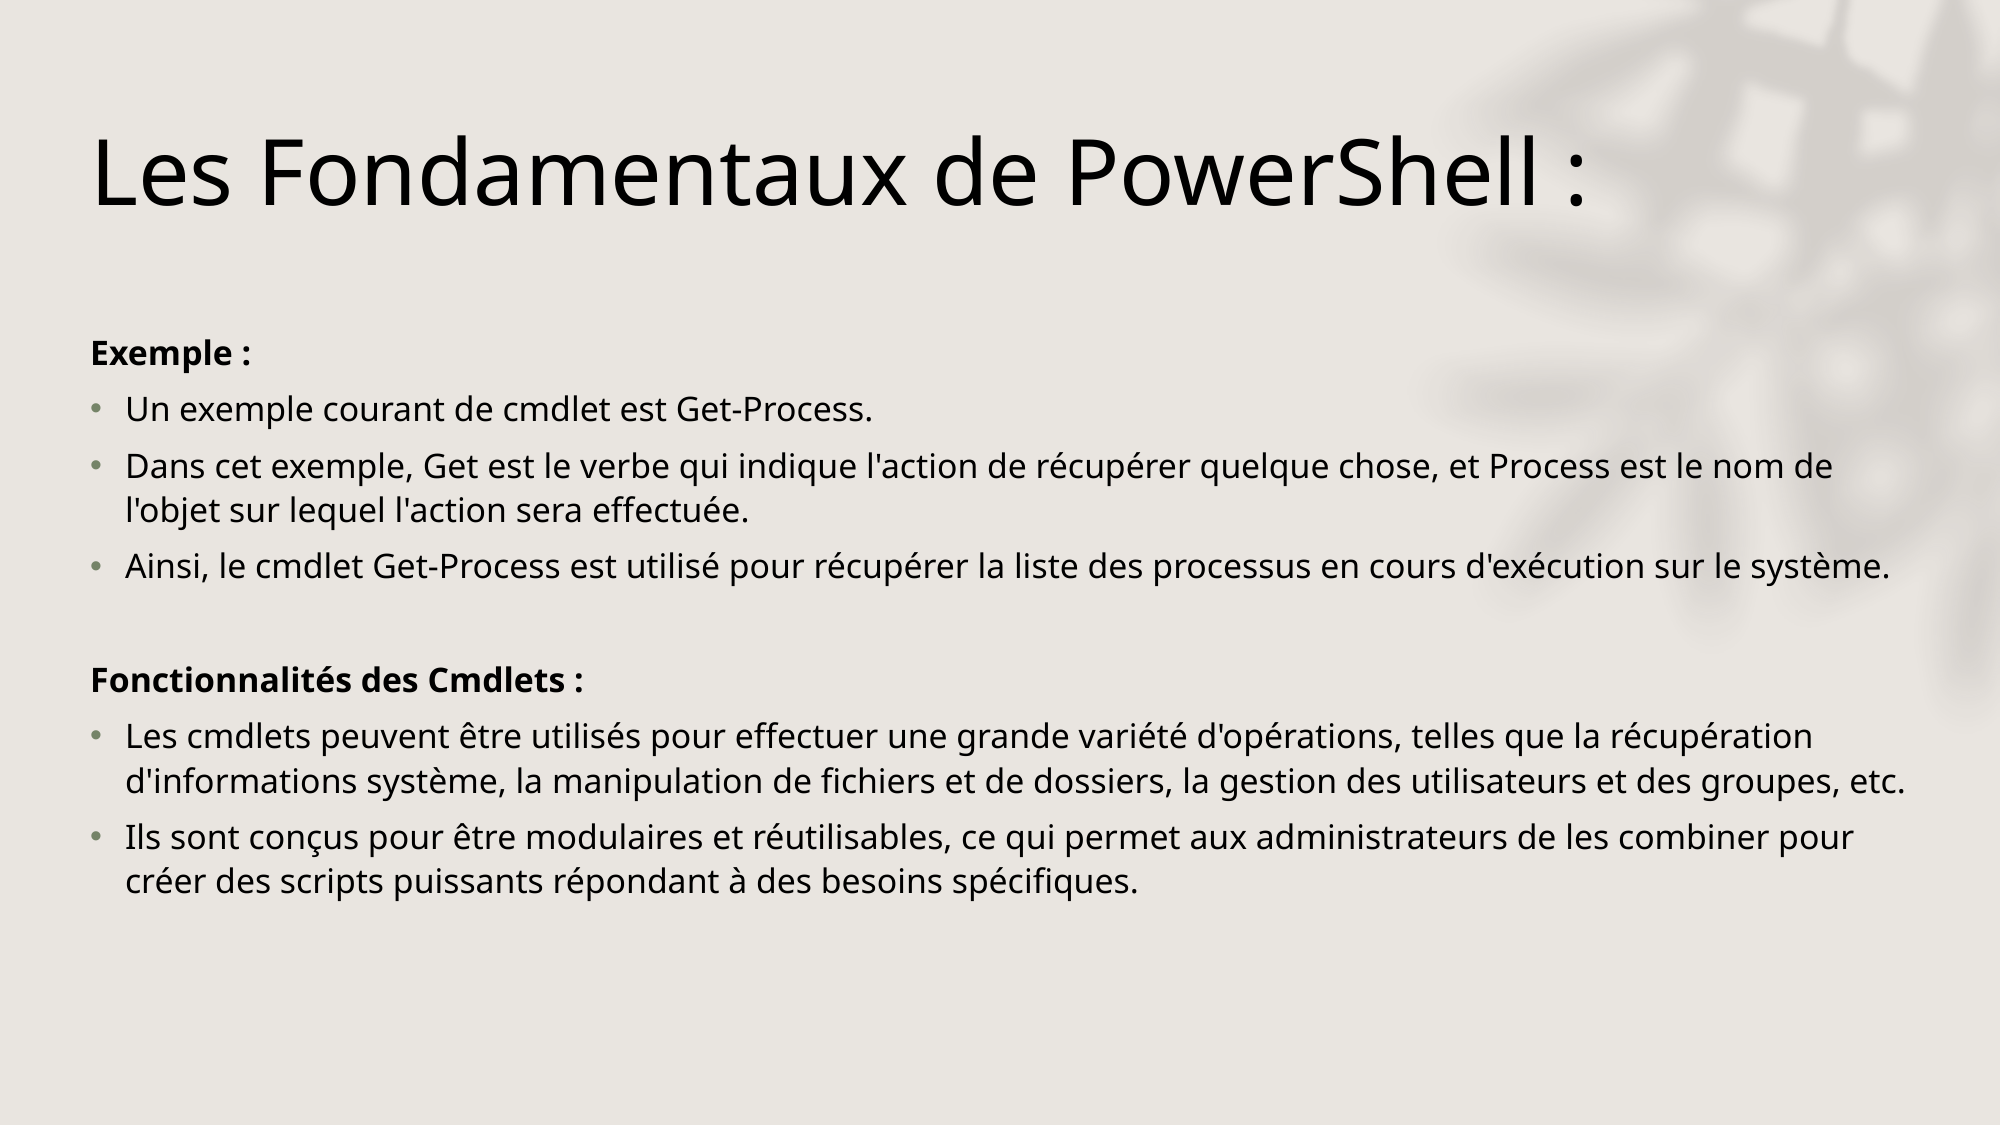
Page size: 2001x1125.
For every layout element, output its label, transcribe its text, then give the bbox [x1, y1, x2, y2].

list Exemple : Un exemple courant de cmdlet est Get-Process. Dans cet exemple, Get est le verbe qui indique l'action de récupérer quelque chose, et Process est le nom de l'objet sur lequel l'action sera effectuée. Ainsi, le cmdlet Get-Process est utilisé pour récupérer la liste des processus en cours d'exécution sur le système. Fonctionnalités des Cmdlets : Les cmdlets peuvent être utilisés pour effectuer une grande variété d'opérations, telles que la récupération d'informations système, la manipulation de fichiers et de dossiers, la gestion des utilisateurs et des groupes, etc. Ils sont conçus pour être modulaires et réutilisables, ce qui permet aux administrateurs de les combiner pour créer des scripts puissants répondant à des besoins spécifiques. [75, 319, 1925, 1009]
title Les Fondamentaux de PowerShell : [75, 60, 1863, 278]
